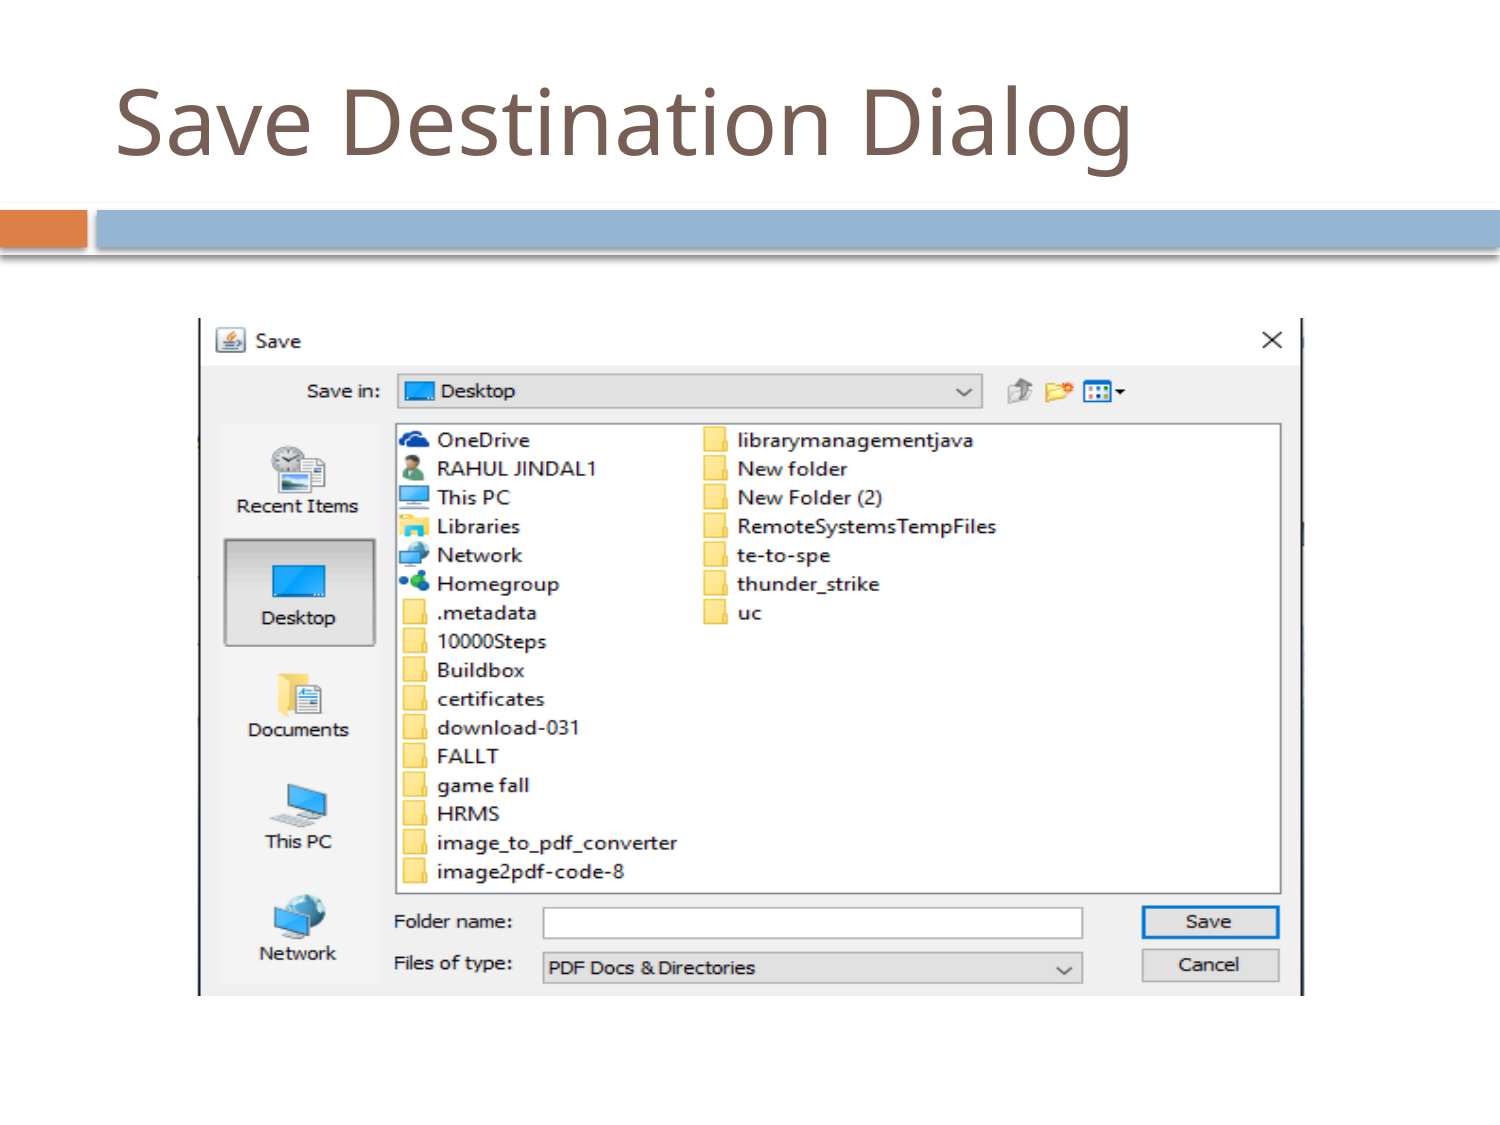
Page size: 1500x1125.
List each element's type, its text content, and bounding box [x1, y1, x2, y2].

title Save Destination Dialog [99, 37, 1438, 200]
picture [197, 317, 1305, 996]
